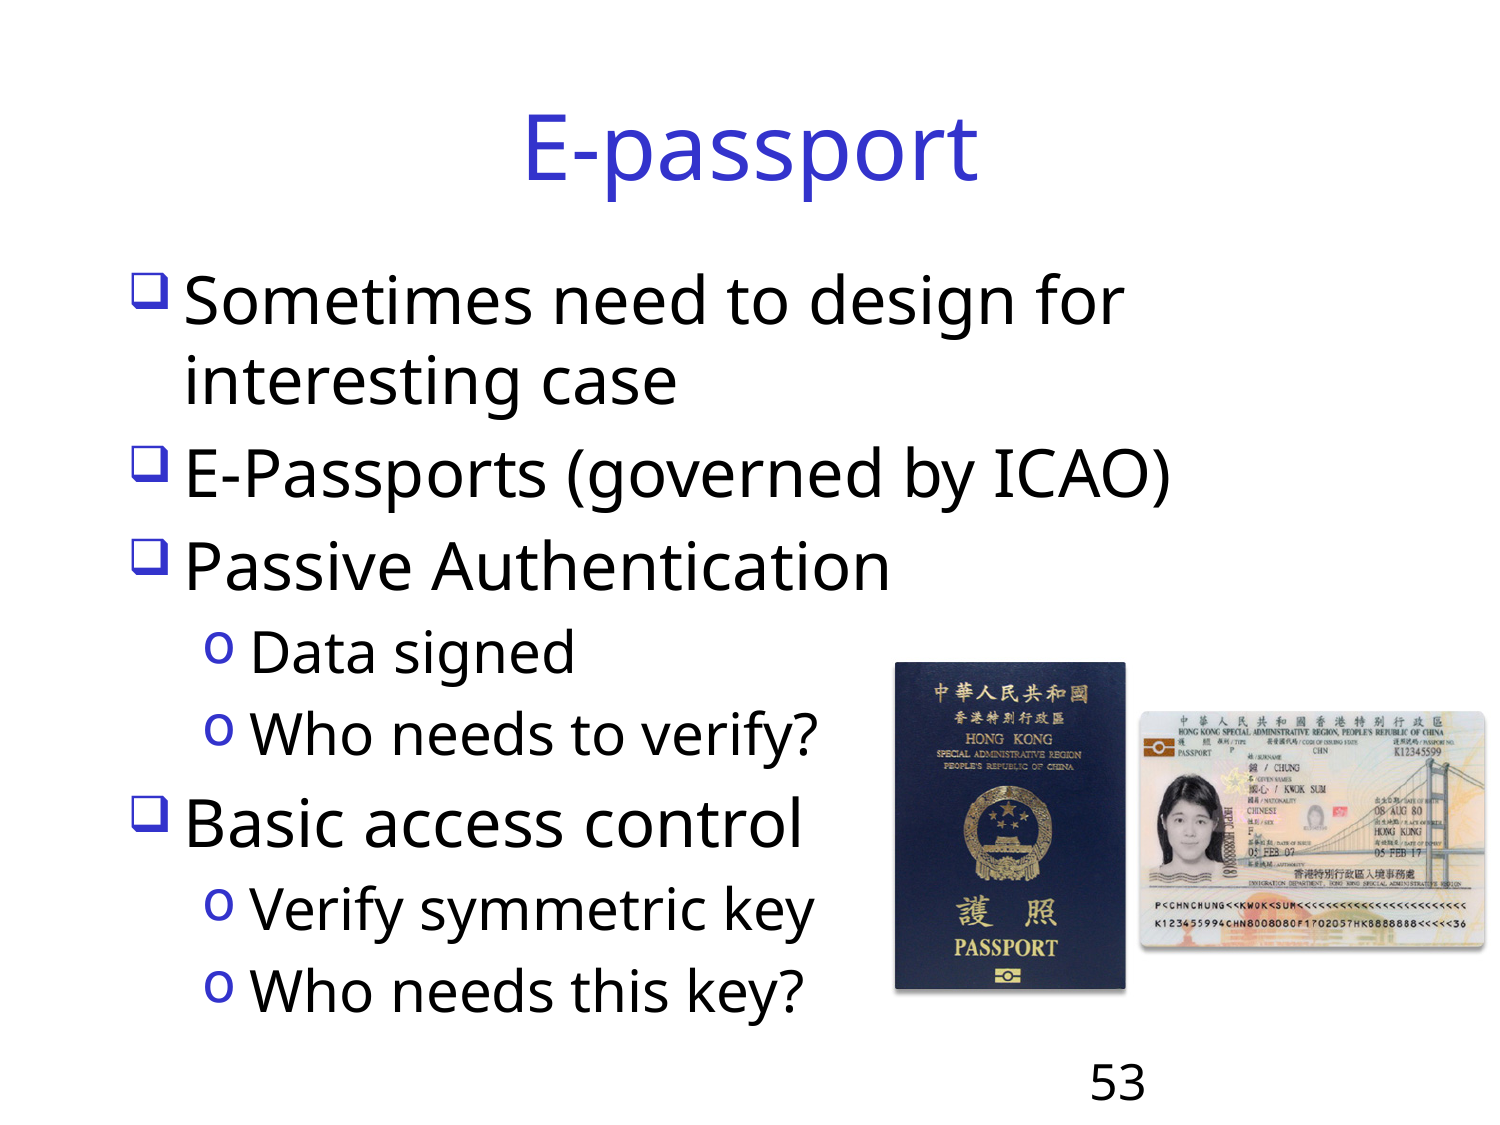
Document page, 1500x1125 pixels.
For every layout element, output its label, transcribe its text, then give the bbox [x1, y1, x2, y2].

picture [883, 649, 1500, 1002]
slide_number 53 [1074, 1042, 1425, 1103]
title E-passport [112, 50, 1388, 238]
list Sometimes need to design for interesting case E-Passports (governed by ICAO) Passive Authentication Data signed Who needs to verify? Basic access control Verify symmetric key Who needs this key? [112, 249, 1388, 925]
